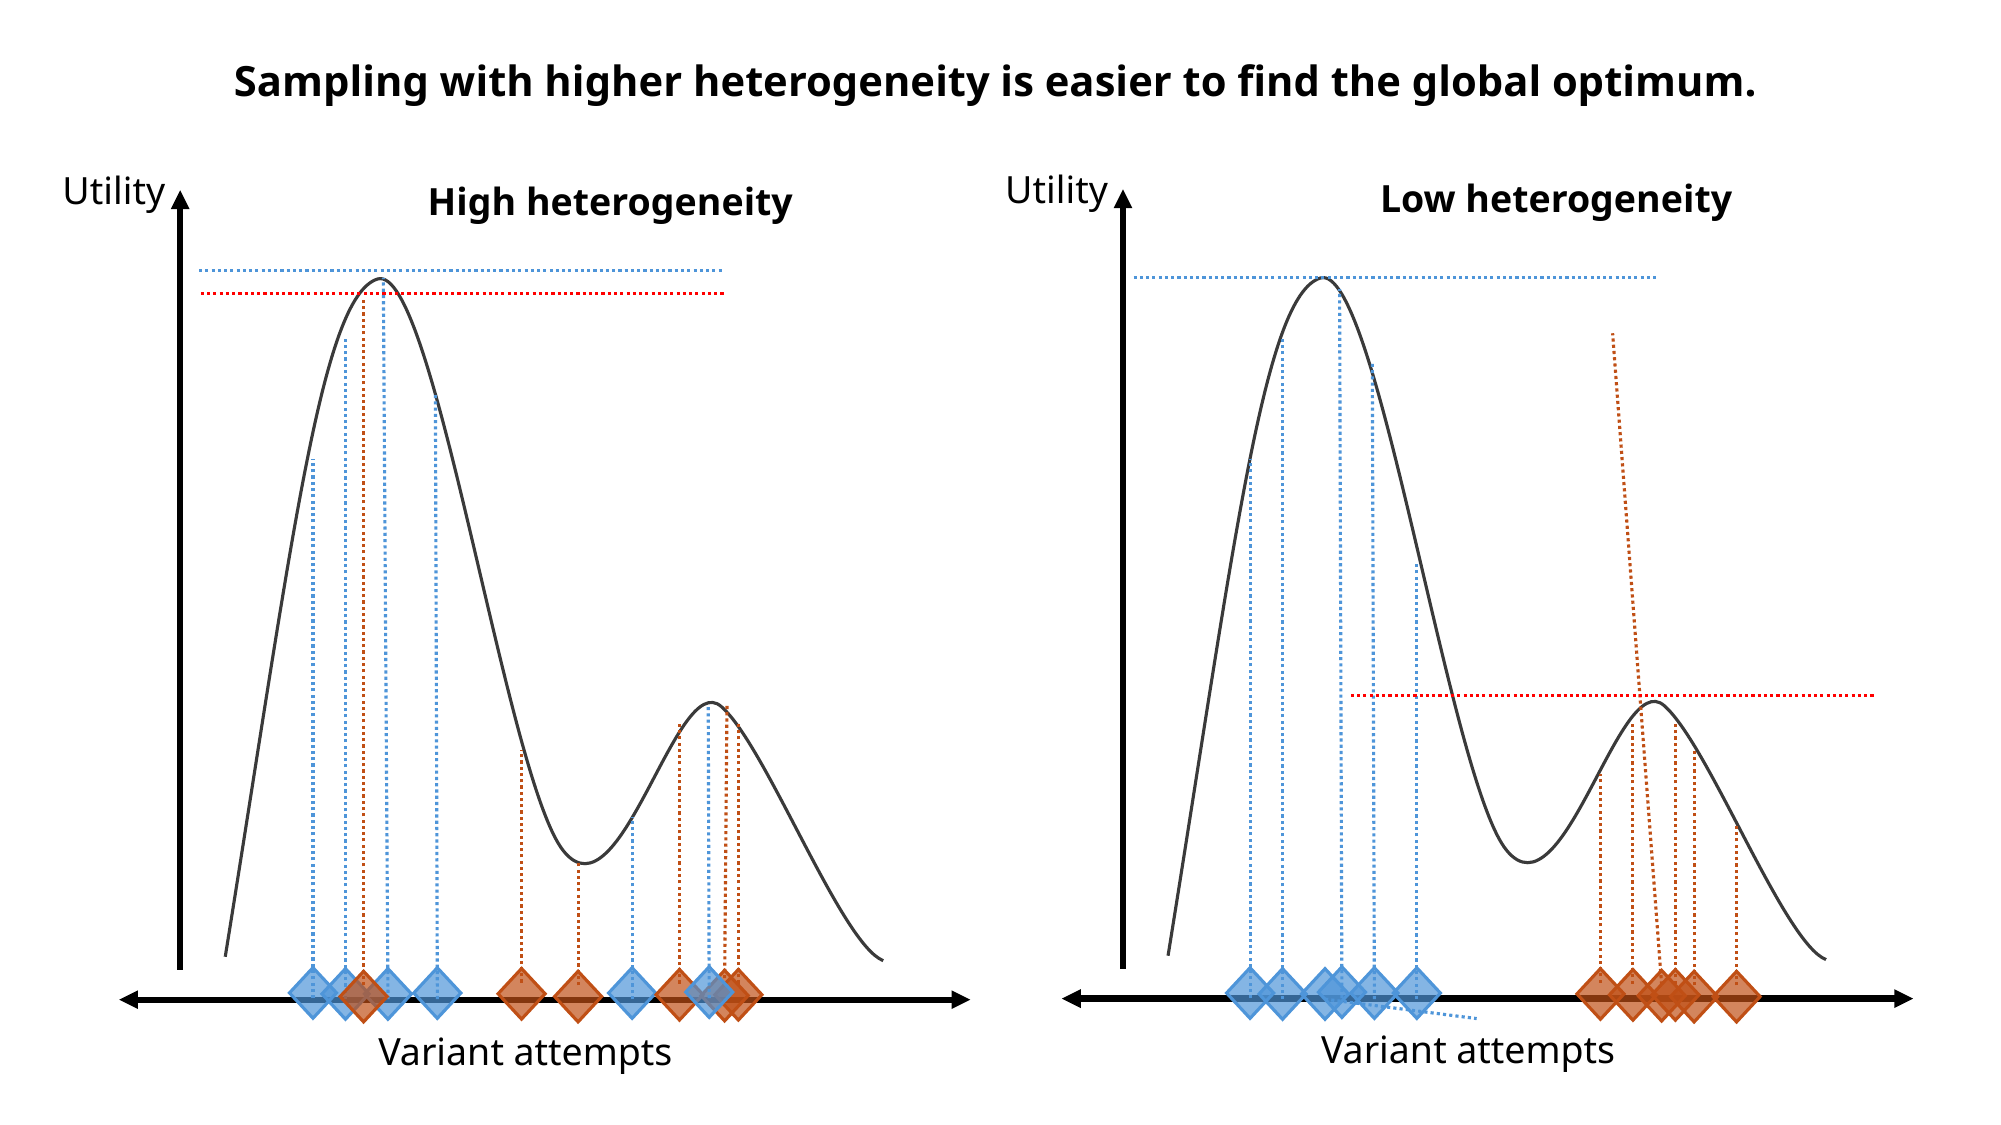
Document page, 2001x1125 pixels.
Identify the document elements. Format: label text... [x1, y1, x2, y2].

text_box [724, 704, 728, 985]
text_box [434, 392, 438, 1000]
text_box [52, 159, 971, 1082]
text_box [994, 158, 1914, 1081]
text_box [1225, 279, 1441, 1020]
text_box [382, 294, 389, 1000]
text_box Sampling with higher heterogeneity is easier to find the global optimum. [219, 47, 1772, 113]
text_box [1576, 704, 1761, 1023]
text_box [382, 277, 389, 292]
